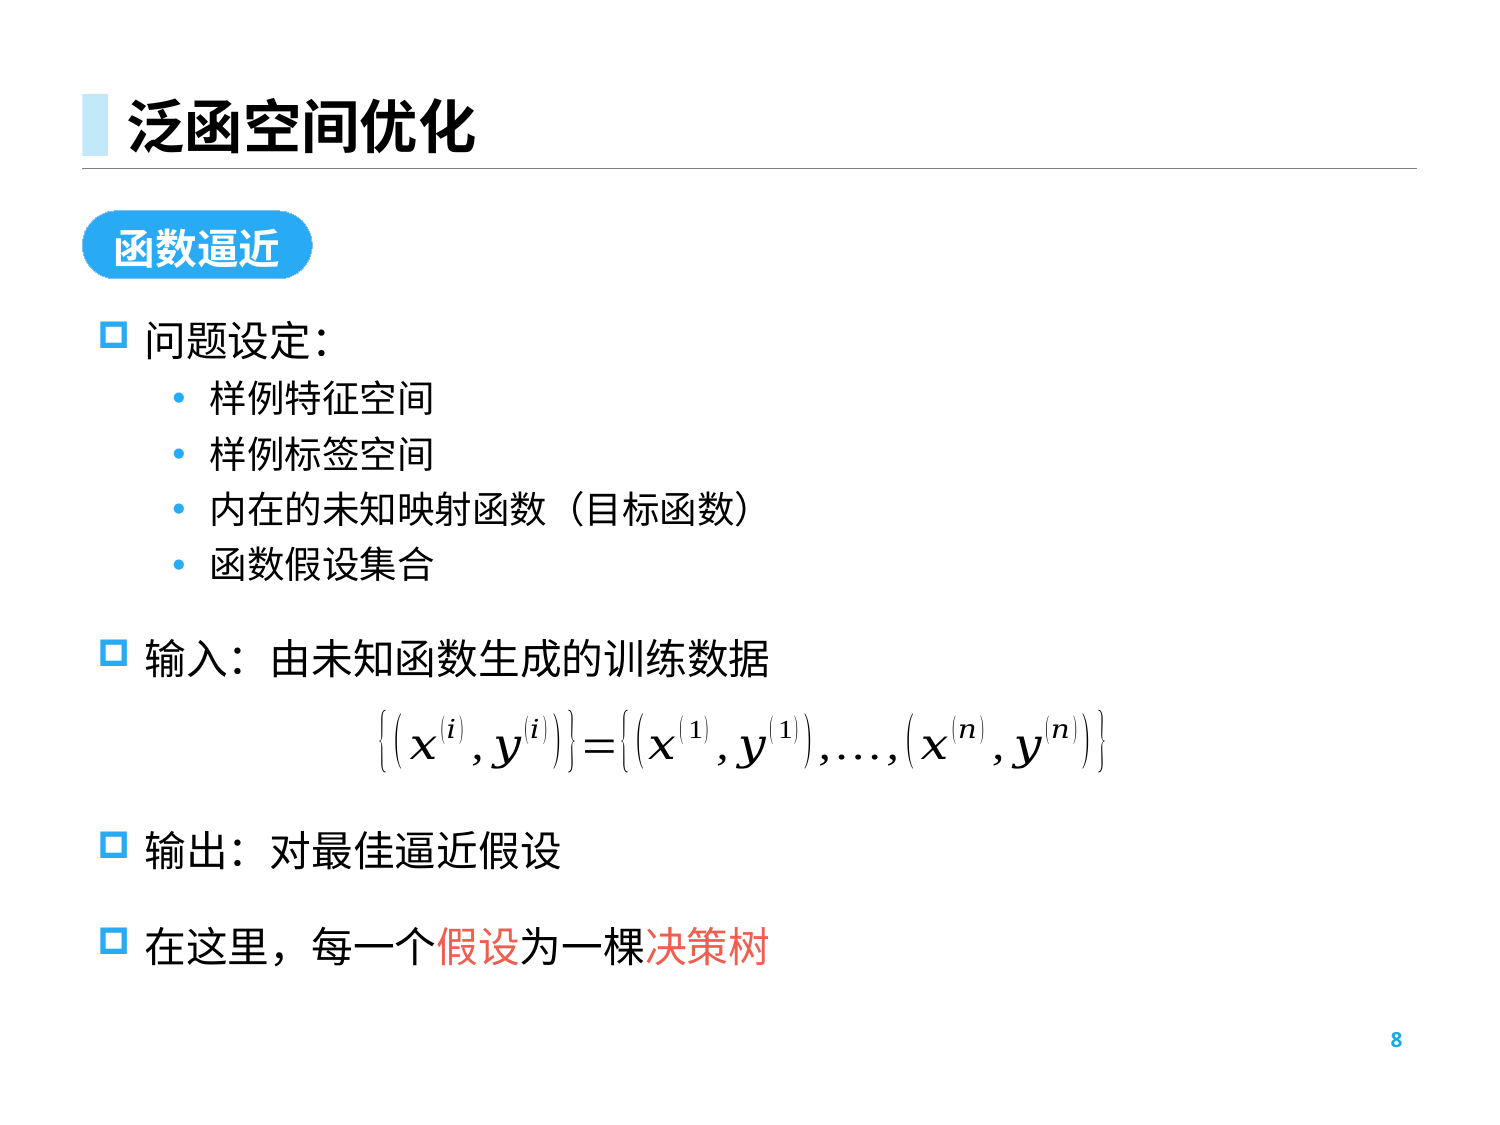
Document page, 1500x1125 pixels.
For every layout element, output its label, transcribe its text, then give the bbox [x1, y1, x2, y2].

text_box 函数逼近 [82, 210, 313, 279]
slide_number 8 [1059, 1023, 1418, 1058]
title 泛函空间优化 [111, 0, 1447, 169]
